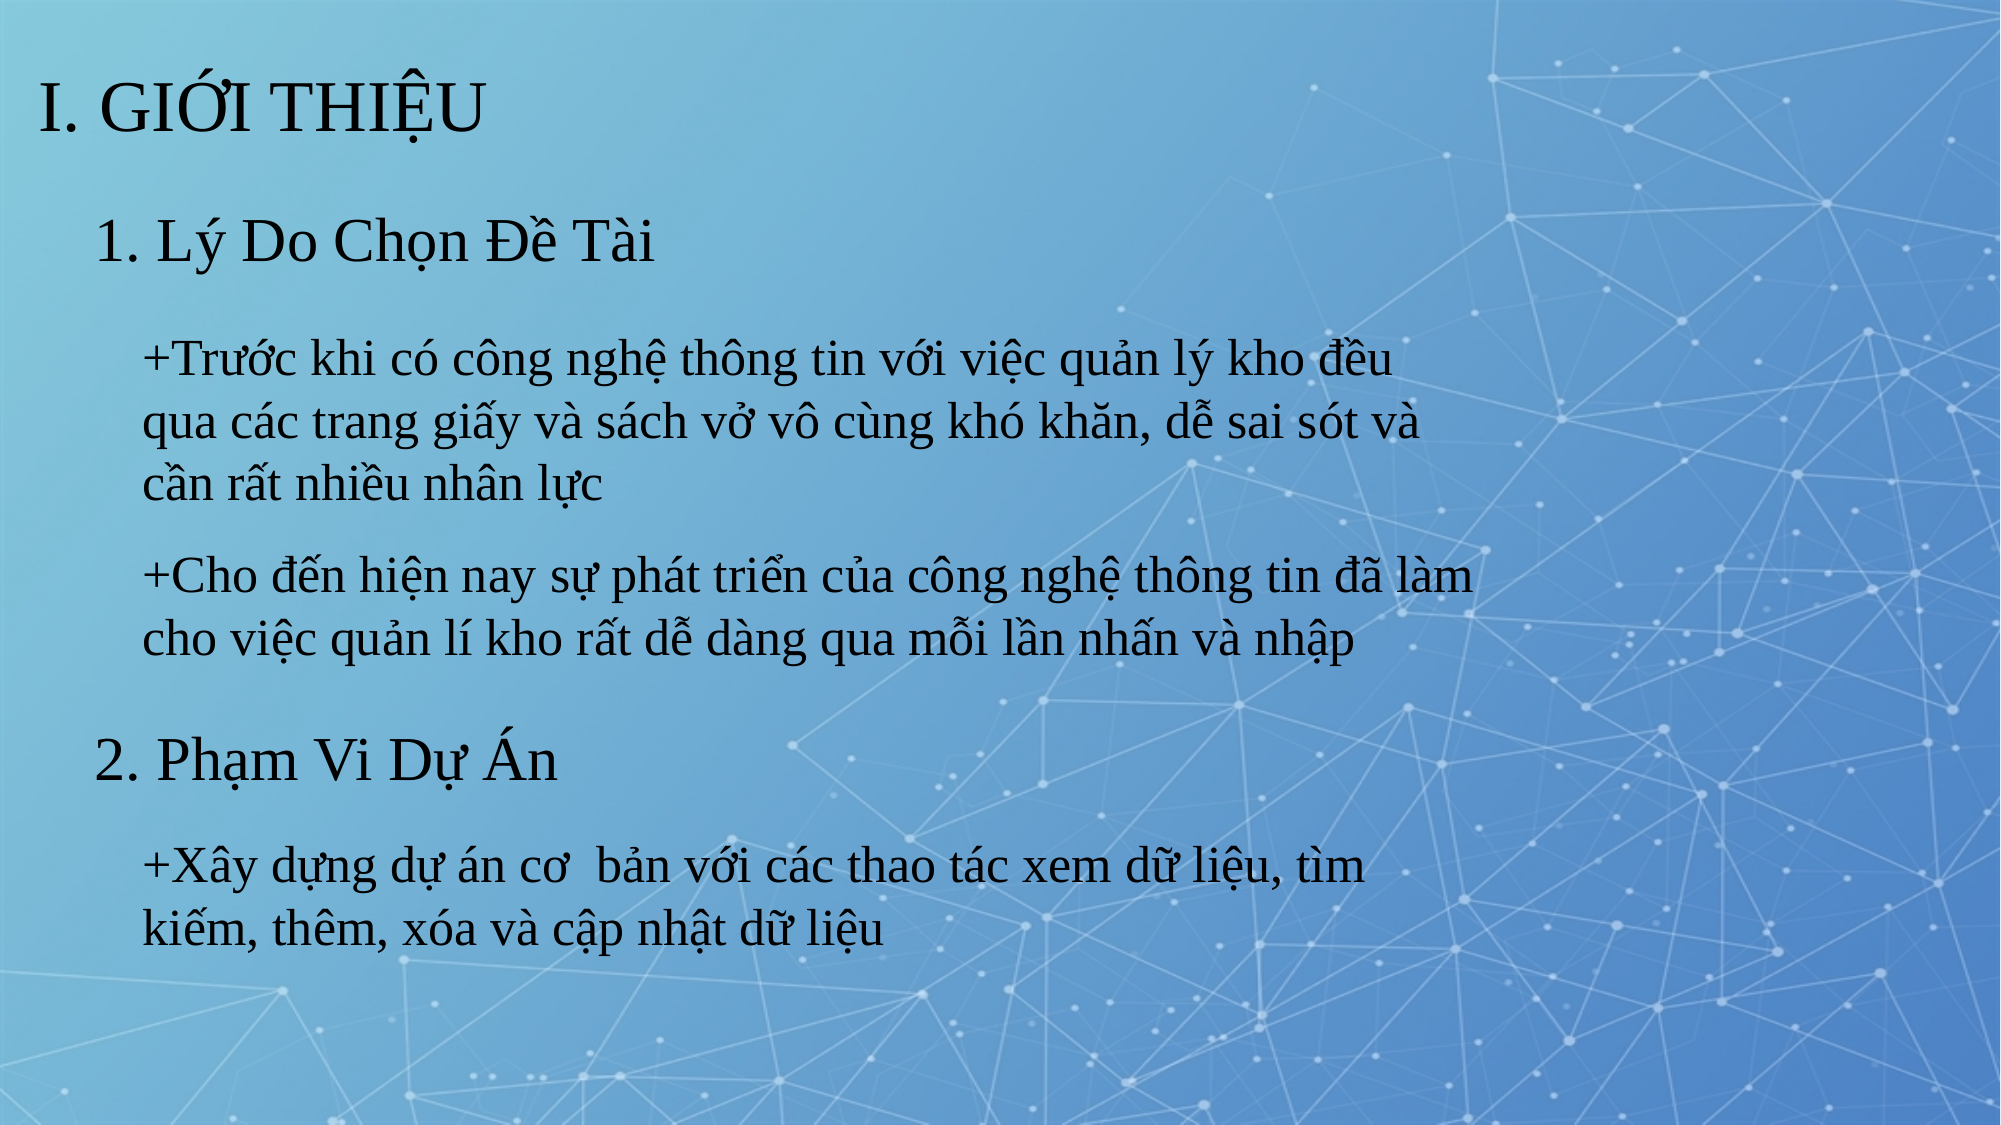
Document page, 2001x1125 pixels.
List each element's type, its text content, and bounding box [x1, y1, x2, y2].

text_box +Trước khi có công nghệ thông tin với việc quản lý kho đều qua các trang giấy và sách vở vô cùng khó khăn, dễ sai sót và cần rất nhiều nhân lực [127, 316, 1479, 519]
text_box +Xây dựng dự án cơ bản với các thao tác xem dữ liệu, tìm kiếm, thêm, xóa và cập nhật dữ liệu [128, 823, 1506, 963]
text_box I. GIỚI THIỆU [23, 50, 510, 154]
text_box 2. Phạm Vi Dự Án [79, 710, 575, 800]
text_box 1. Lý Do Chọn Đề Tài [79, 191, 672, 281]
text_box +Cho đến hiện nay sự phát triển của công nghệ thông tin đã làm cho việc quản lí kho rất dễ dàng qua mỗi lần nhấn và nhập [128, 533, 1506, 674]
picture [0, 0, 2001, 1125]
